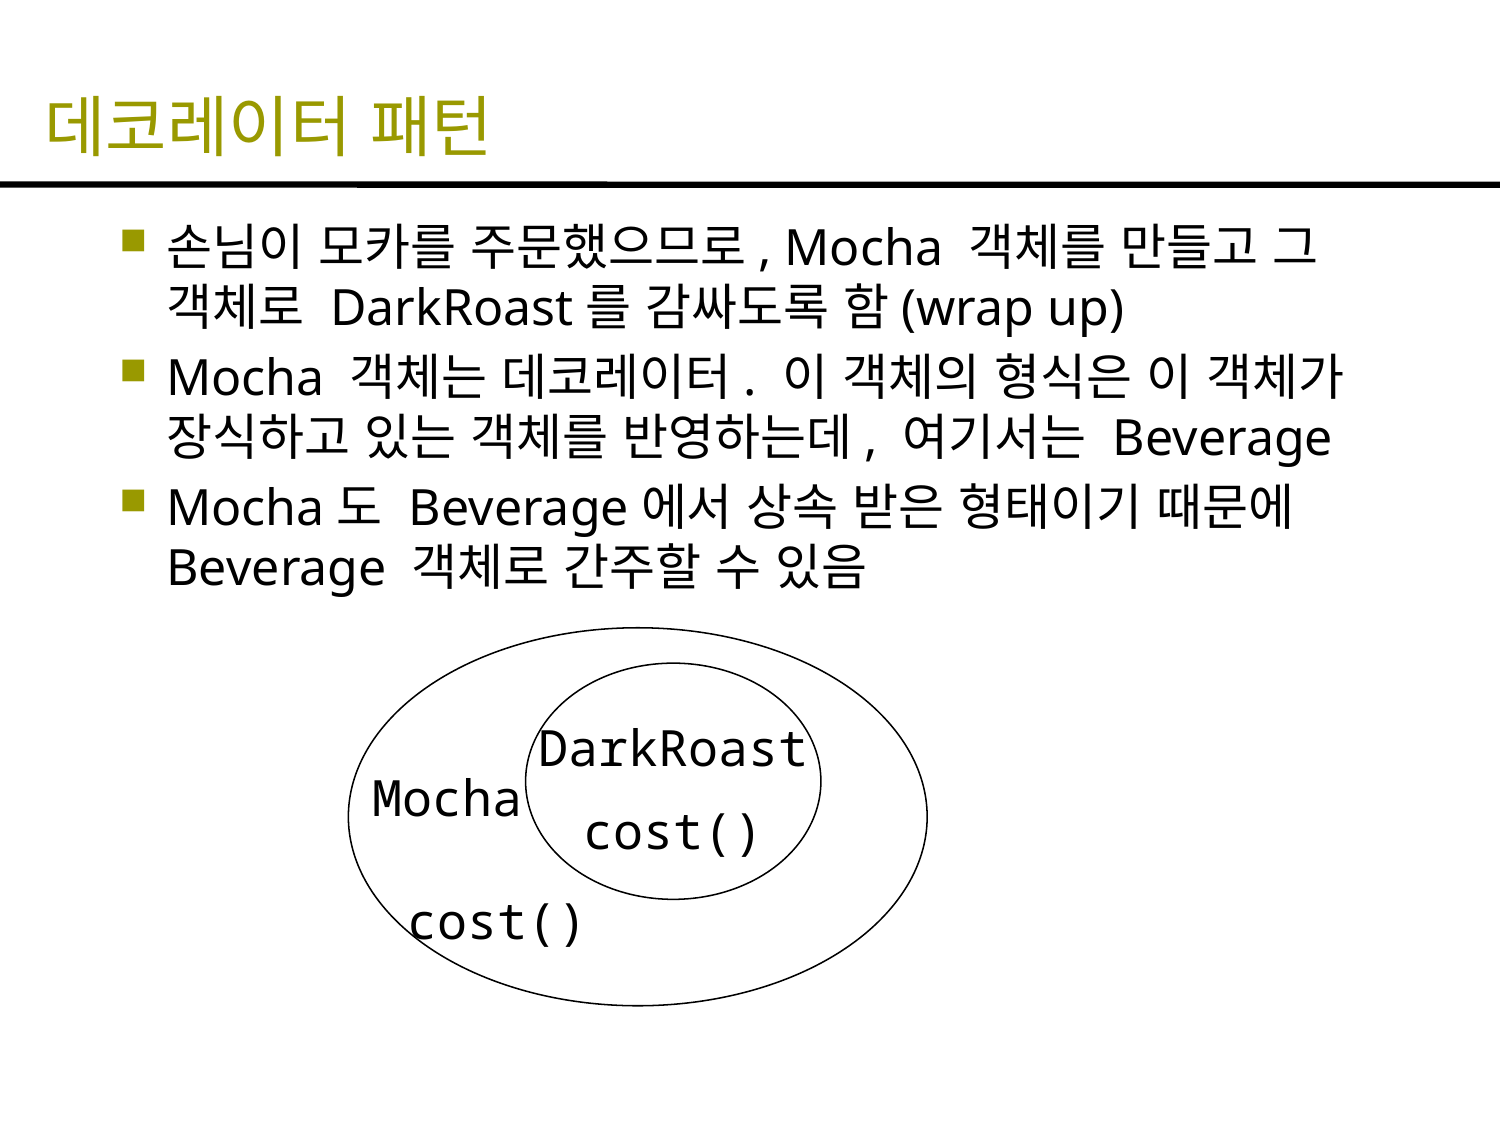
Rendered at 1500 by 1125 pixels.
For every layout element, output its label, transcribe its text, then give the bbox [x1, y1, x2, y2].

title 데코레이터 패턴 [29, 45, 1471, 173]
list 손님이 모카를 주문했으므로, Mocha 객체를 만들고 그 객체로 DarkRoast를 감싸도록 함(wrap up) Mocha 객체는 데코레이터. 이 객체의 형식은 이 객체가 장식하고 있는 객체를 반영하는데, 여기서는 Beverage Mocha도 Beverage에서 상속 받은 형태이기 때문에 Beverage 객체로 간주할 수 있음 [29, 208, 1471, 1006]
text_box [348, 627, 928, 1006]
